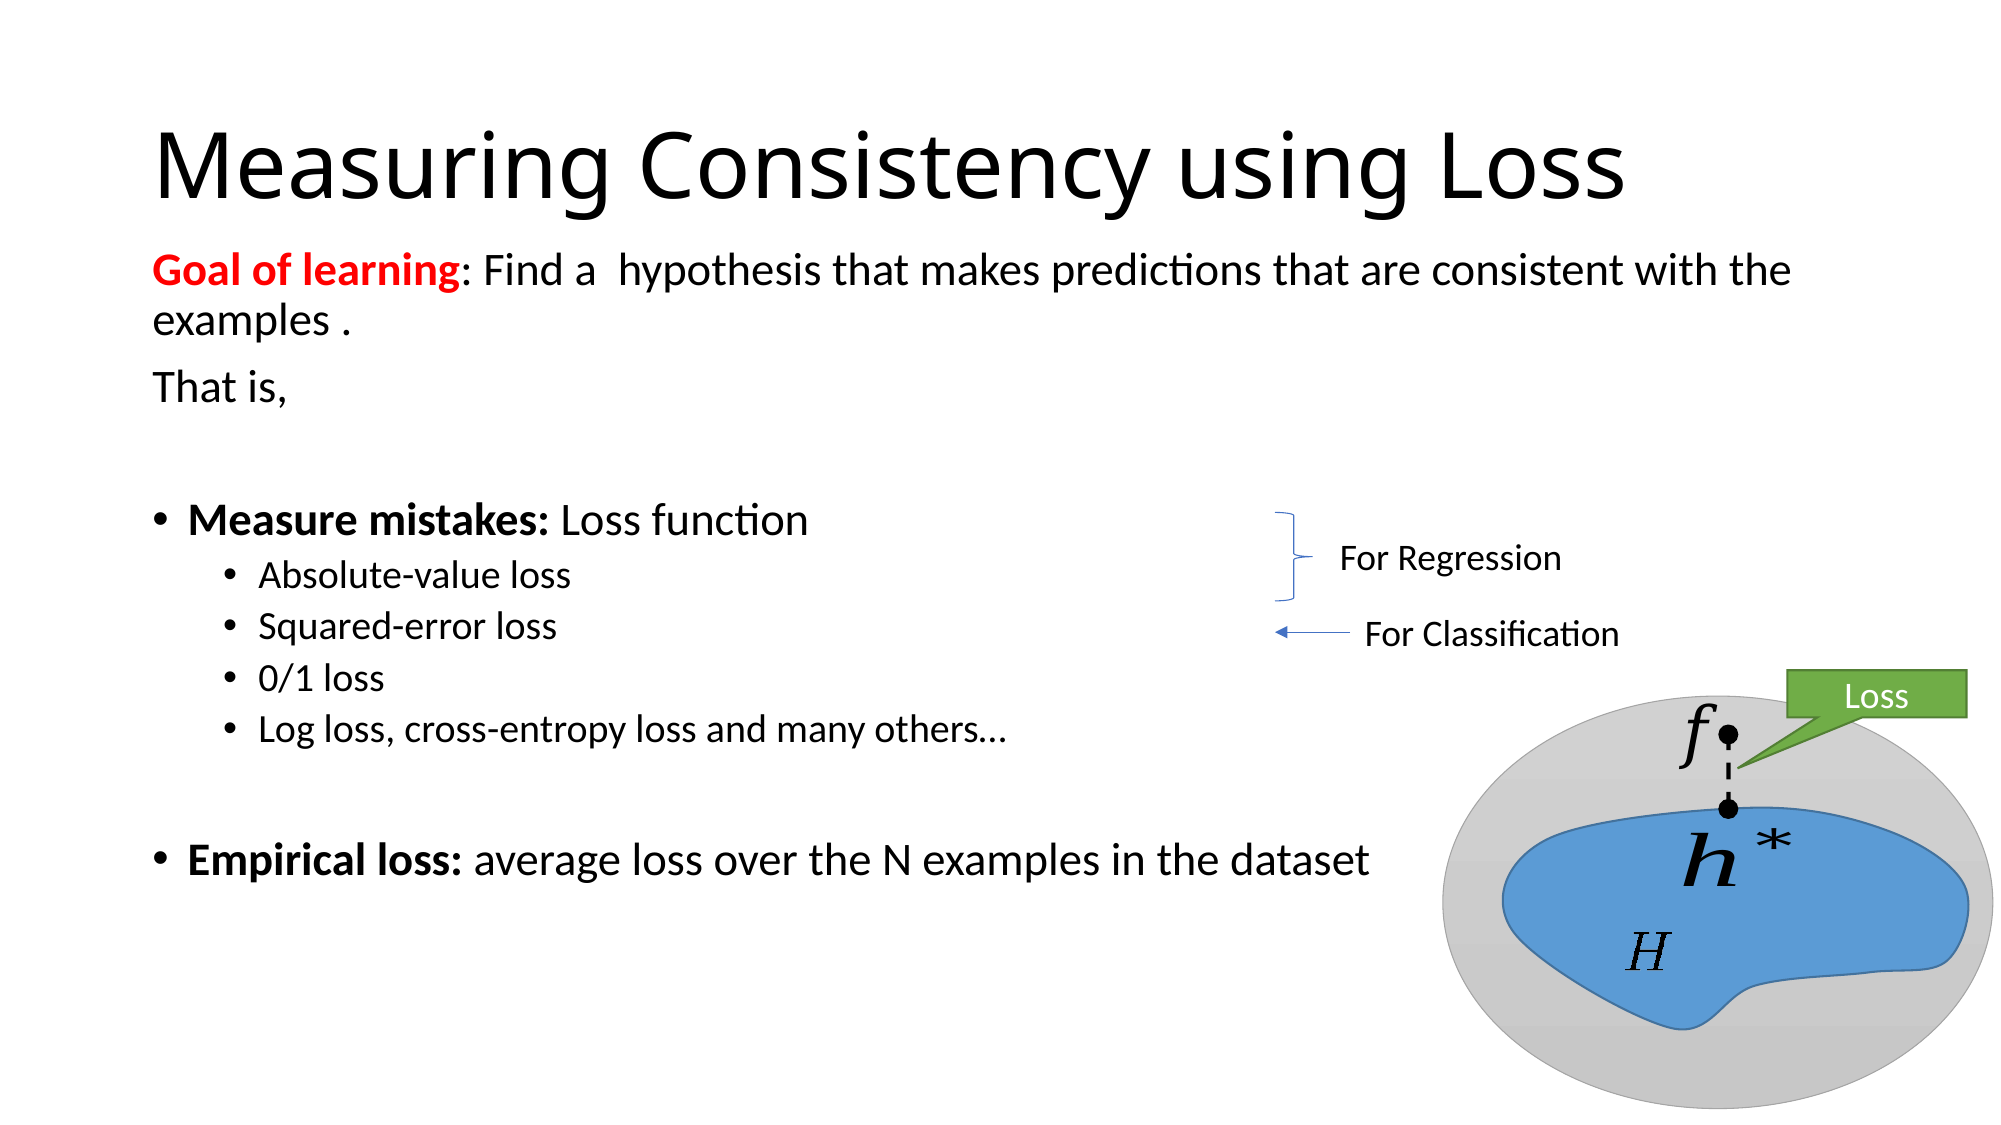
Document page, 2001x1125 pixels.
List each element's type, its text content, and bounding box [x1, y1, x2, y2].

text_box For Regression [1325, 525, 1600, 586]
text_box [1274, 511, 1313, 602]
text_box For Classification [1350, 601, 1688, 662]
title Measuring Consistency using Loss [137, 59, 1863, 278]
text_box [1442, 670, 1993, 1109]
